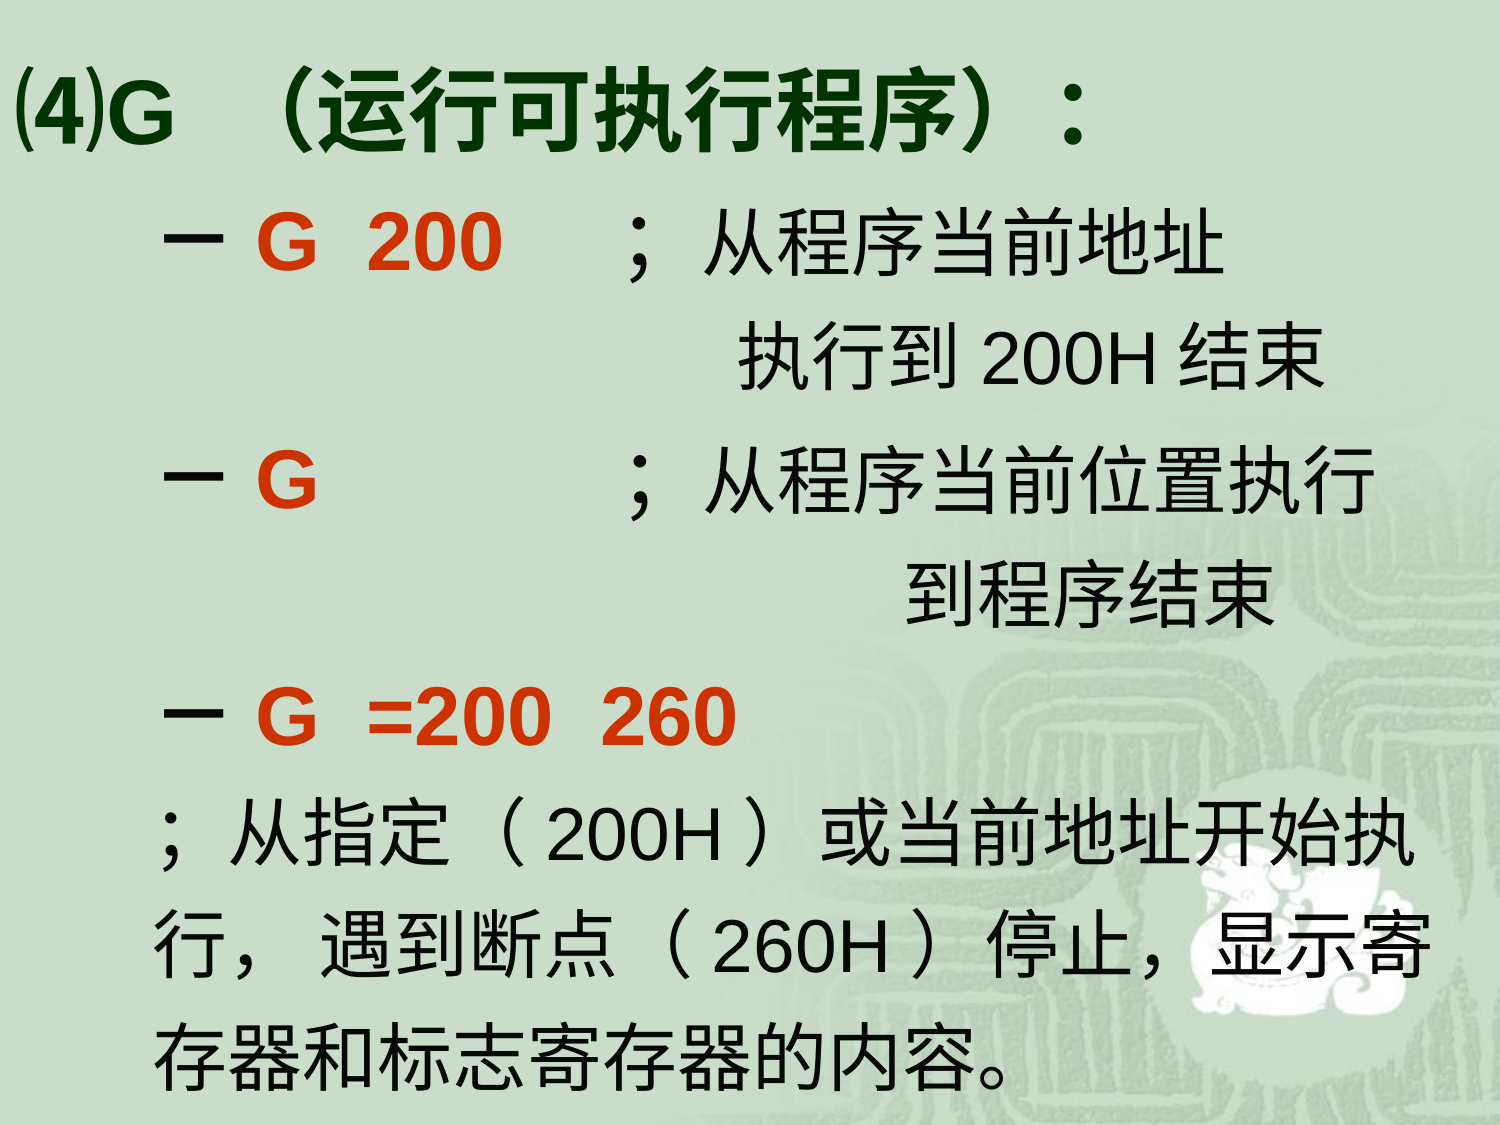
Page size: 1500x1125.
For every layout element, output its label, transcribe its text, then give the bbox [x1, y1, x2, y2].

title ⑷G （运行可执行程序）： －G 200 ；从程序当前地址 执行到200H结束 －G ；从程序当前位置执行 到程序结束 －G =200 260 ；从指定（200H）或当前地址开始执行， 遇到断点（260H）停止，显示寄存器和标志寄存器的内容。 [0, 0, 1500, 1125]
